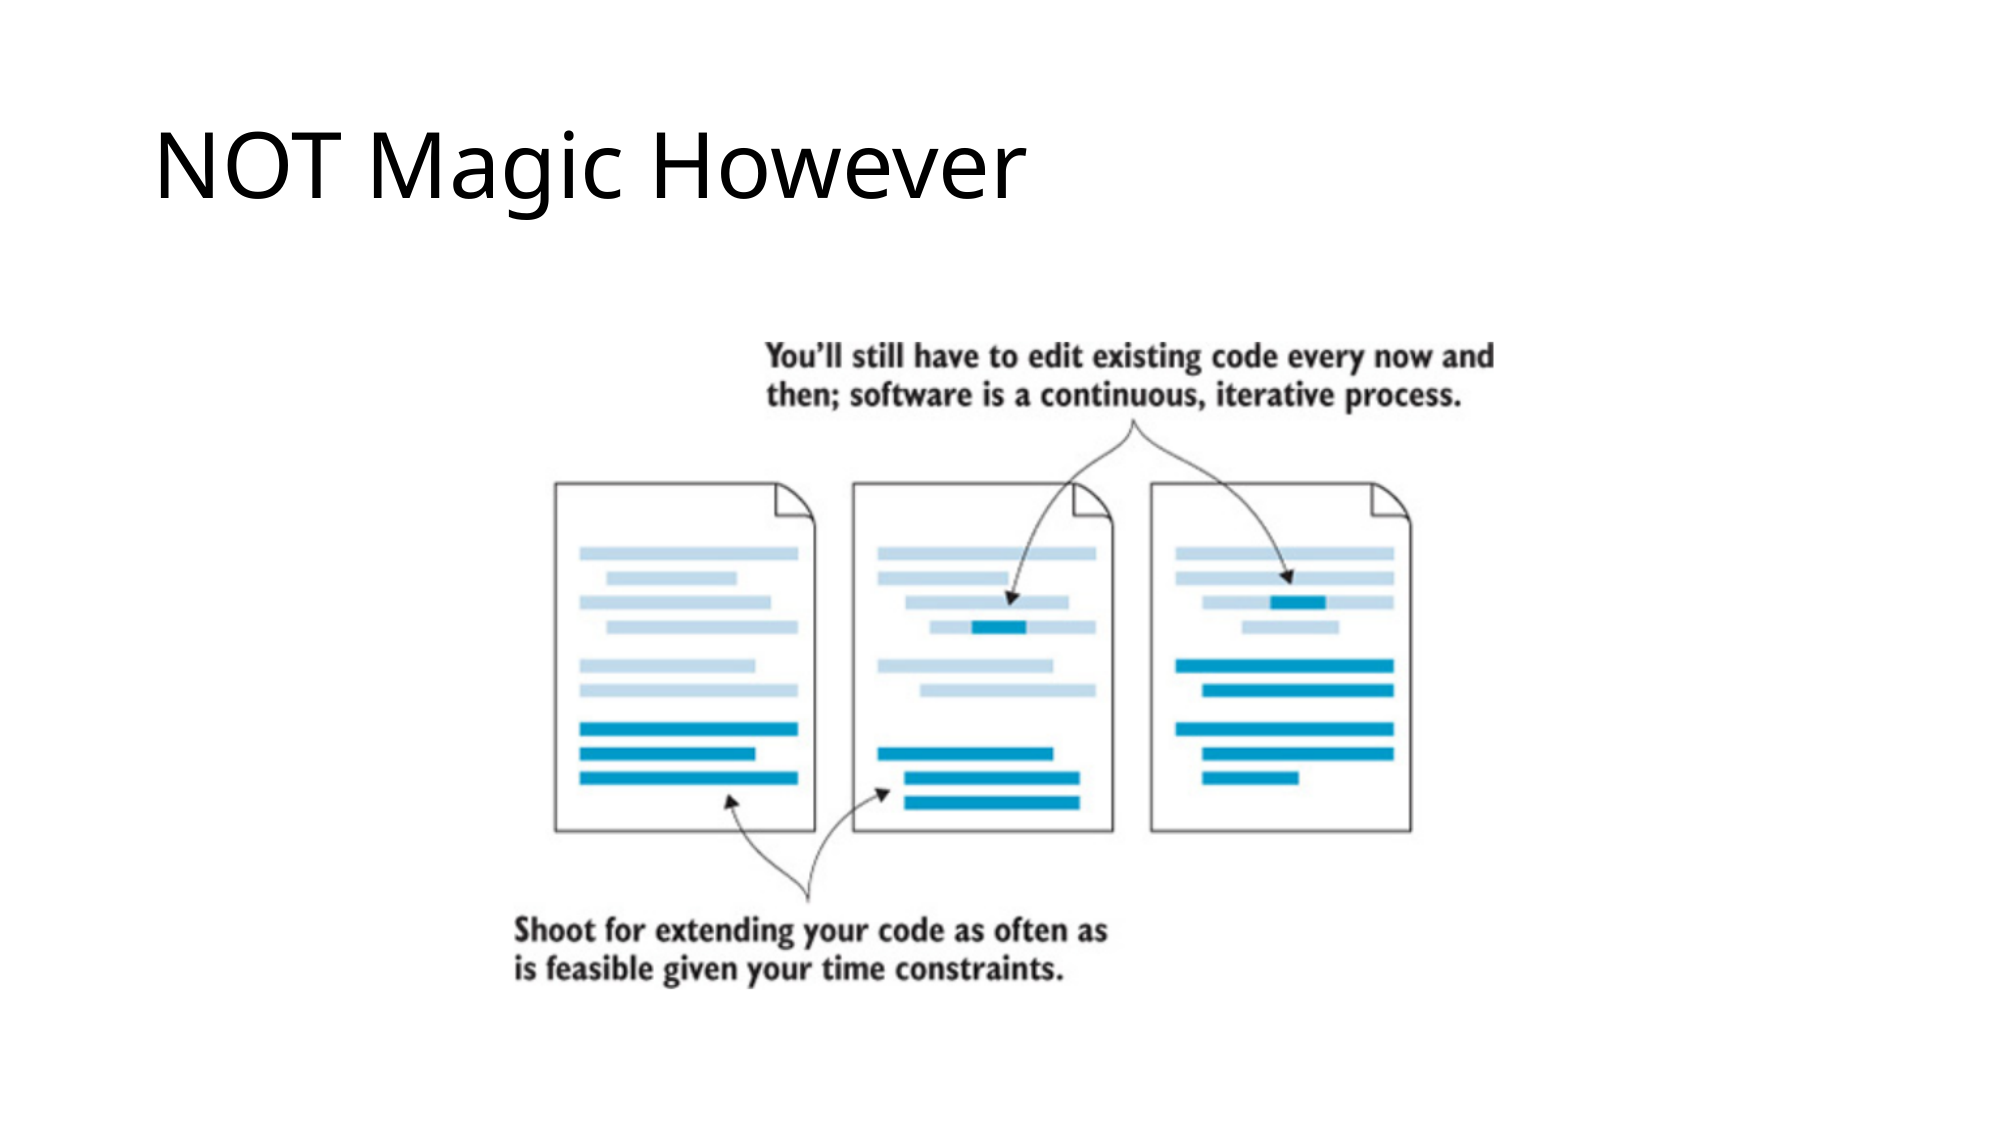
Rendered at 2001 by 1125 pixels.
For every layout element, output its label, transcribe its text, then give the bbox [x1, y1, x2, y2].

title NOT Magic However [137, 59, 1863, 278]
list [492, 299, 1508, 1014]
